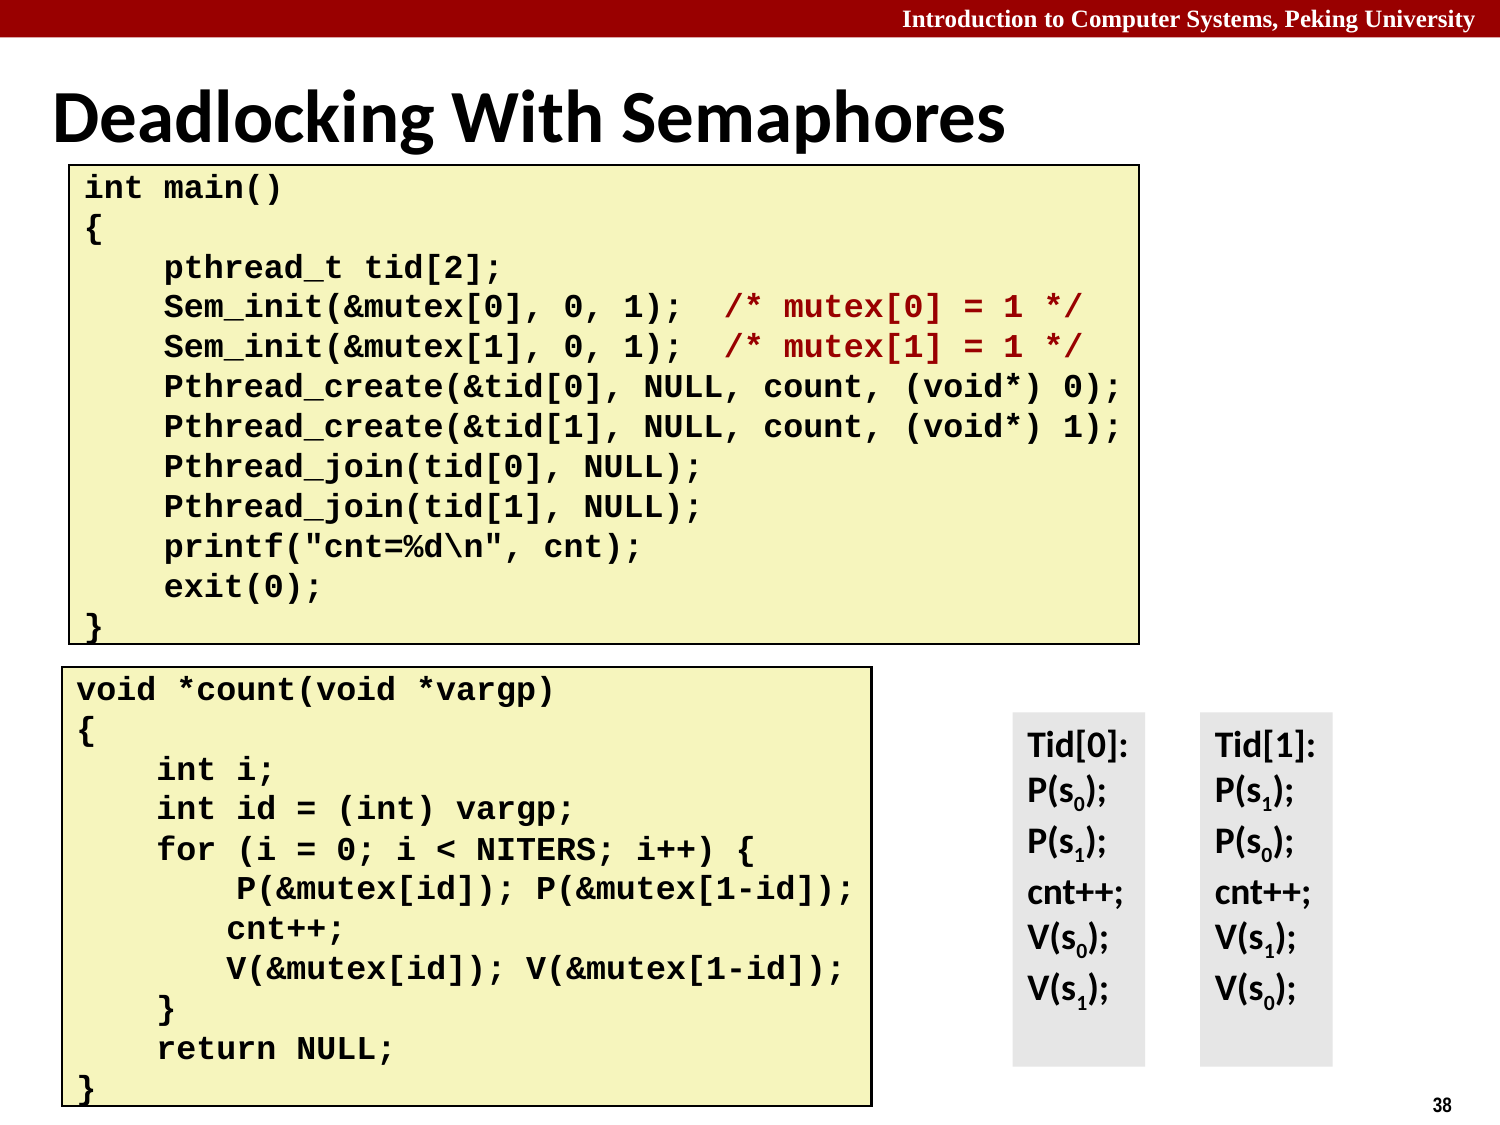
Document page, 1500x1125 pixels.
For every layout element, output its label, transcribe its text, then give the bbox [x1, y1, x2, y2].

text_box int main() { pthread_t tid[2]; Sem_init(&mutex[0], 0, 1); /* mutex[0] = 1 */ Sem_init(&mutex[1], 0, 1); /* mutex[1] = 1 */ Pthread_create(&tid[0], NULL, count, (void*) 0); Pthread_create(&tid[1], NULL, count, (void*) 1); Pthread_join(tid[0], NULL); Pthread_join(tid[1], NULL); printf("cnt=%d\n", cnt); exit(0); } [69, 164, 1139, 644]
text_box void *count(void *vargp) { int i; int id = (int) vargp; for (i = 0; i < NITERS; i++) { P(&mutex[id]); P(&mutex[1-id]); cnt++; V(&mutex[id]); V(&mutex[1-id]); } return NULL; } [61, 666, 872, 1107]
text_box Tid[1]: P(s1); P(s0); cnt++; V(s1); V(s0); [1200, 712, 1333, 1067]
title Deadlocking With Semaphores [37, 49, 1284, 176]
text_box Tid[0]: P(s0); P(s1); cnt++; V(s0); V(s1); [1012, 712, 1146, 1067]
